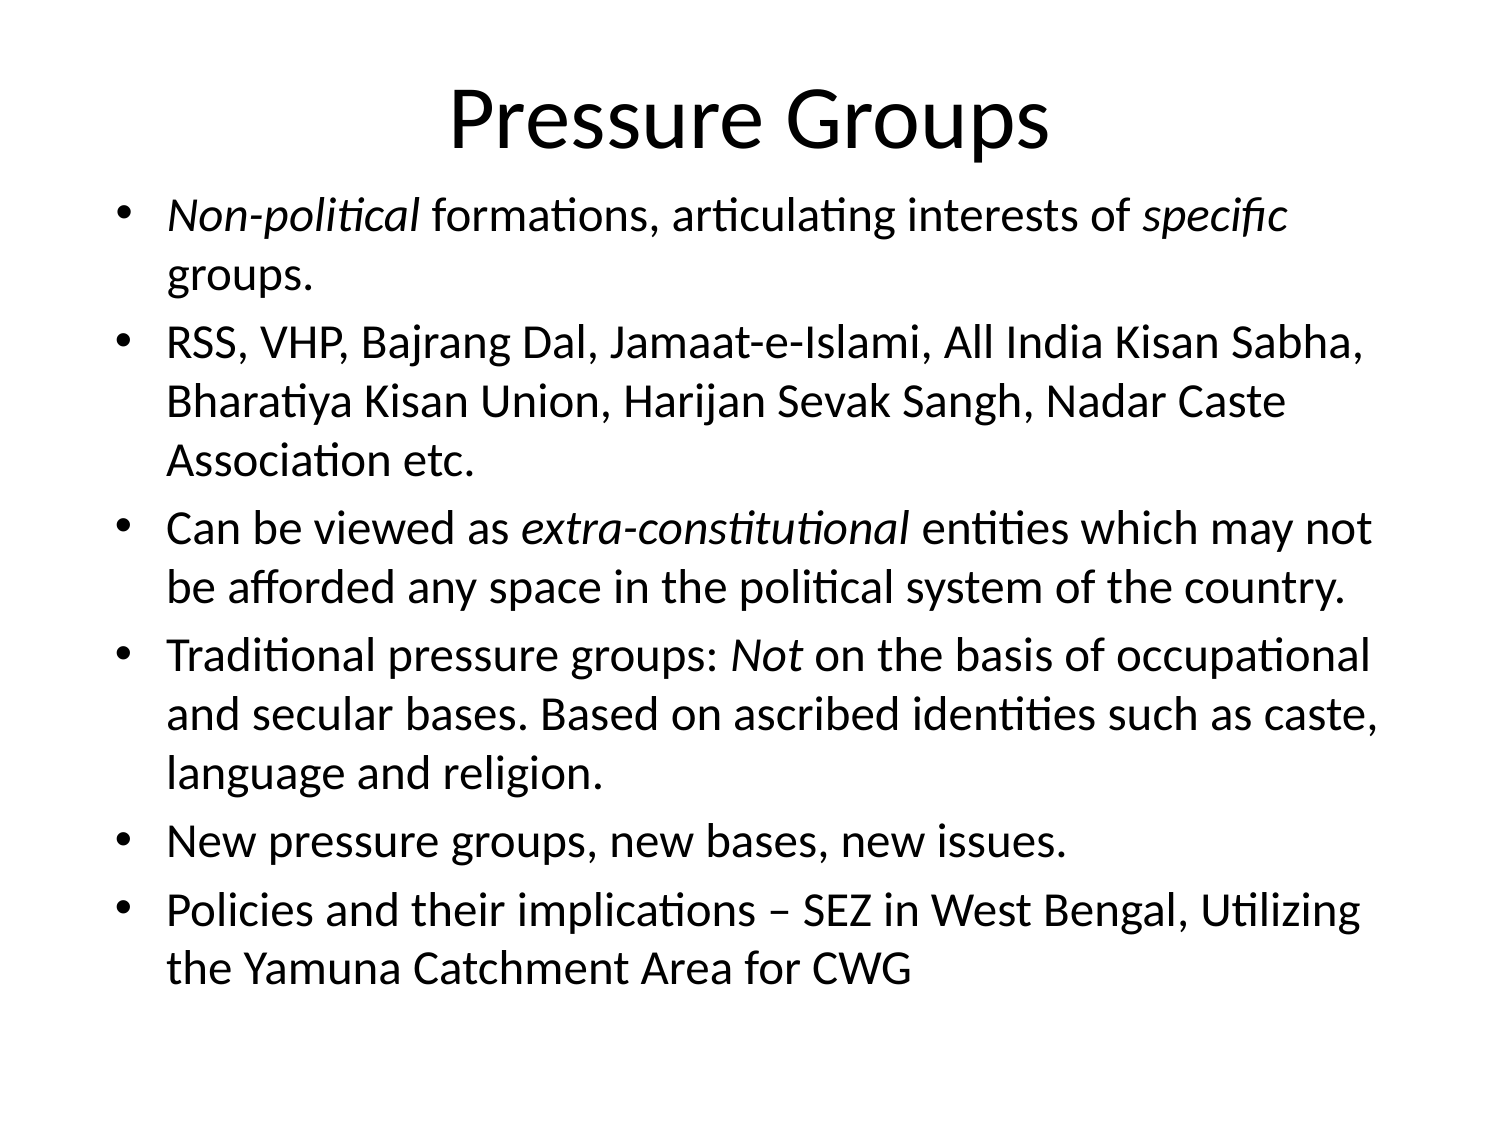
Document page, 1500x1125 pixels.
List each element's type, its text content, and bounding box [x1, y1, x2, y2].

title Pressure Groups [75, 50, 1425, 175]
list Non-political formations, articulating interests of specific groups. RSS, VHP, Bajrang Dal, Jamaat-e-Islami, All India Kisan Sabha, Bharatiya Kisan Union, Harijan Sevak Sangh, Nadar Caste Association etc. Can be viewed as extra-constitutional entities which may not be afforded any space in the political system of the country. Traditional pressure groups: Not on the basis of occupational and secular bases. Based on ascribed identities such as caste, language and religion. New pressure groups, new bases, new issues. Policies and their implications – SEZ in West Bengal, Utilizing the Yamuna Catchment Area for CWG [99, 174, 1413, 1075]
